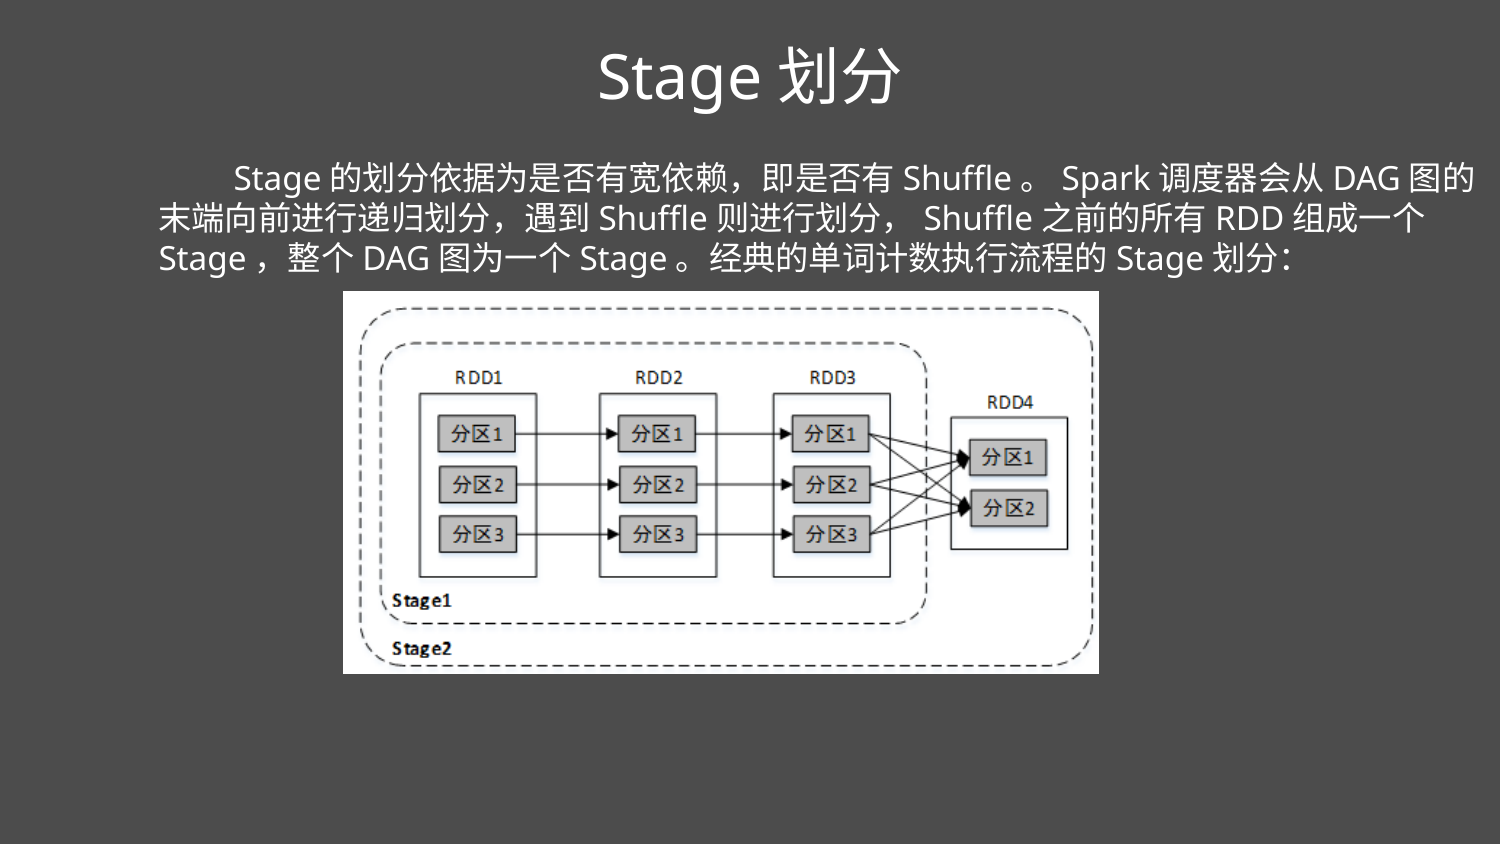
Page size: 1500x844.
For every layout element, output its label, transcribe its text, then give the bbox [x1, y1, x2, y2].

text_box Stage的划分依据为是否有宽依赖，即是否有Shuffle。Spark调度器会从DAG图的末端向前进行递归划分，遇到Shuffle则进行划分，Shuffle之前的所有RDD组成一个Stage，整个DAG图为一个Stage。经典的单词计数执行流程的Stage划分： [143, 149, 1500, 844]
picture [343, 291, 1099, 674]
text_box Stage划分 [0, 1, 1500, 151]
